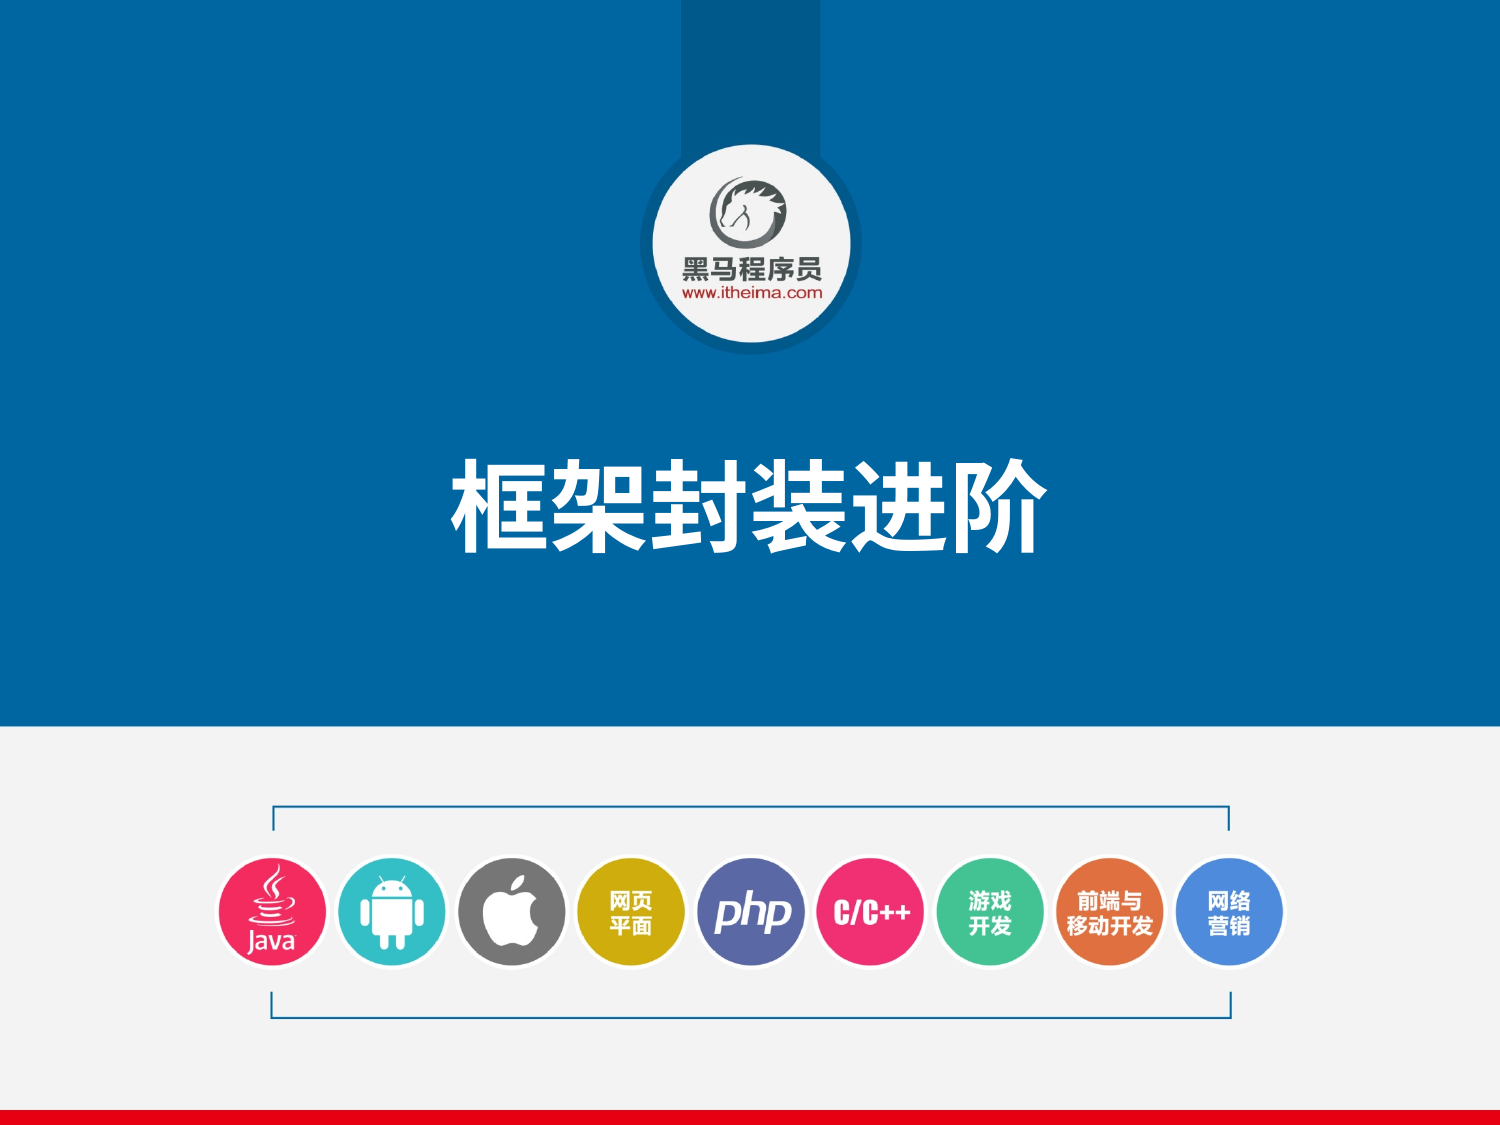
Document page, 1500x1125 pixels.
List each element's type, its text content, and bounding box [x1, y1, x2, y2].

picture [0, 0, 1500, 1125]
text_box 框架封装进阶 [434, 437, 1064, 572]
